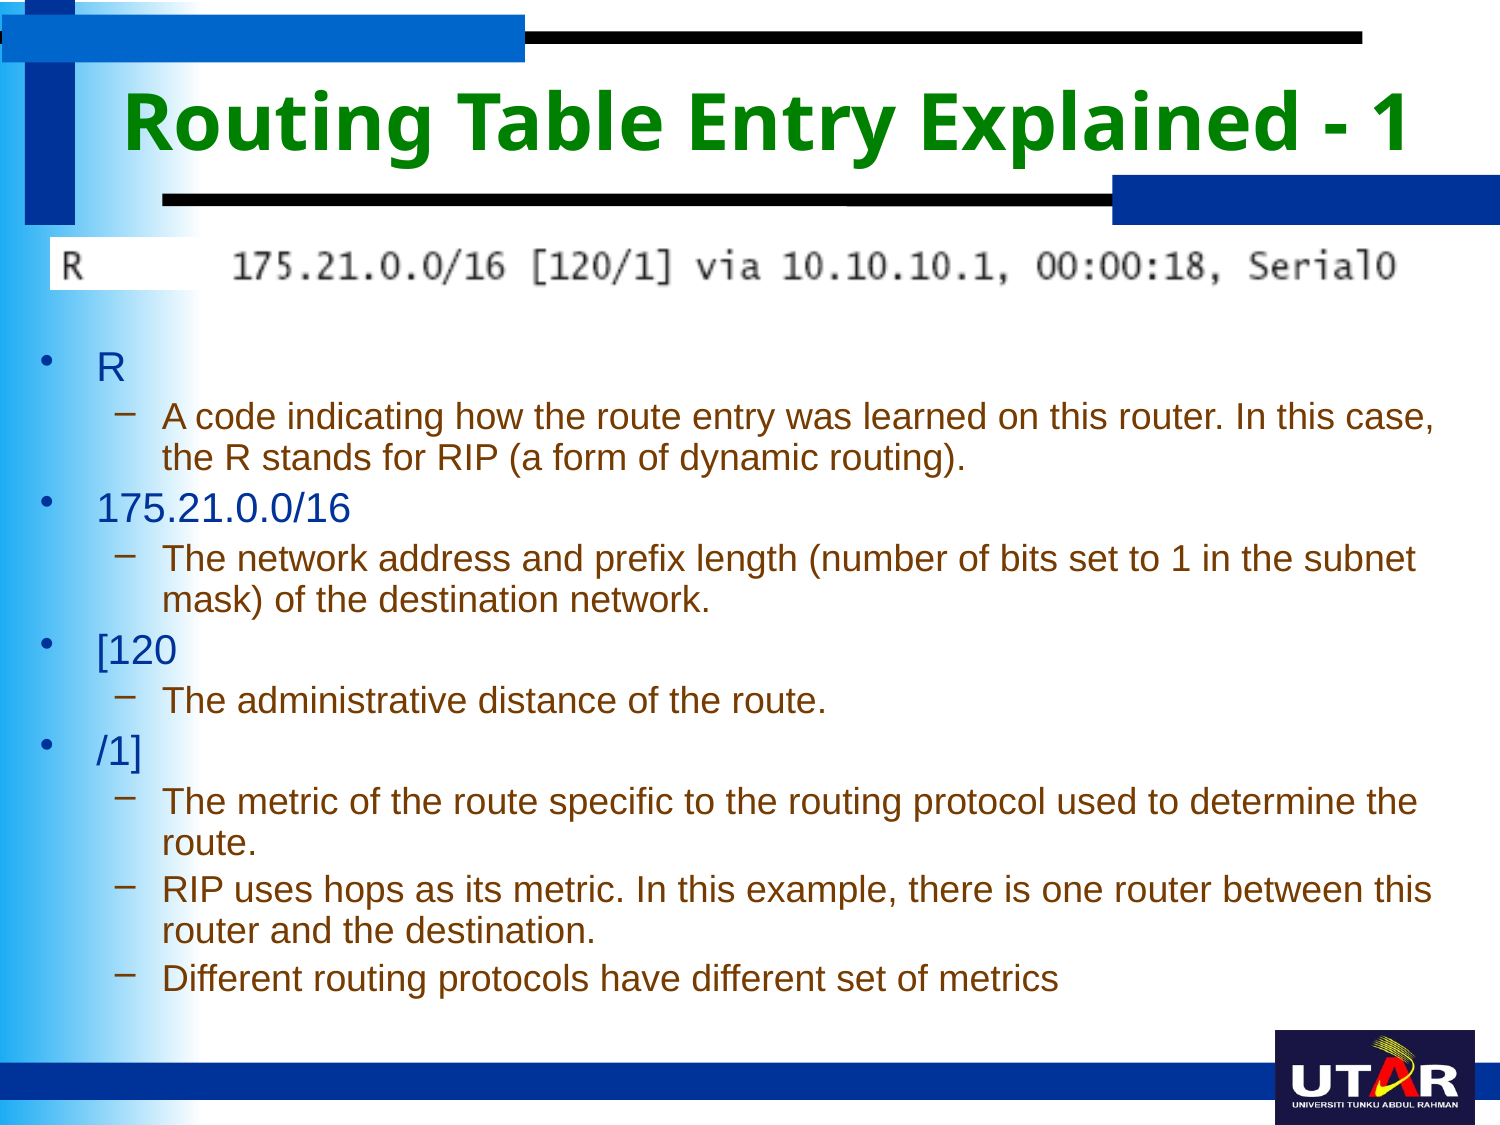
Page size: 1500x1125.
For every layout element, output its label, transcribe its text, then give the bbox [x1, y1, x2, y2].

picture [1275, 1030, 1475, 1125]
title Routing Table Entry Explained - 1 [74, 49, 1463, 188]
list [49, 237, 1413, 290]
list R A code indicating how the route entry was learned on this router. In this case, the R stands for RIP (a form of dynamic routing). 175.21.0.0/16 The network address and prefix length (number of bits set to 1 in the subnet mask) of the destination network. [120 The administrative distance of the route. /1] The metric of the route specific to the routing protocol used to determine the route. RIP uses hops as its metric. In this example, there is one router between this router and the destination. Different routing protocols have different set of metrics [24, 337, 1476, 1026]
